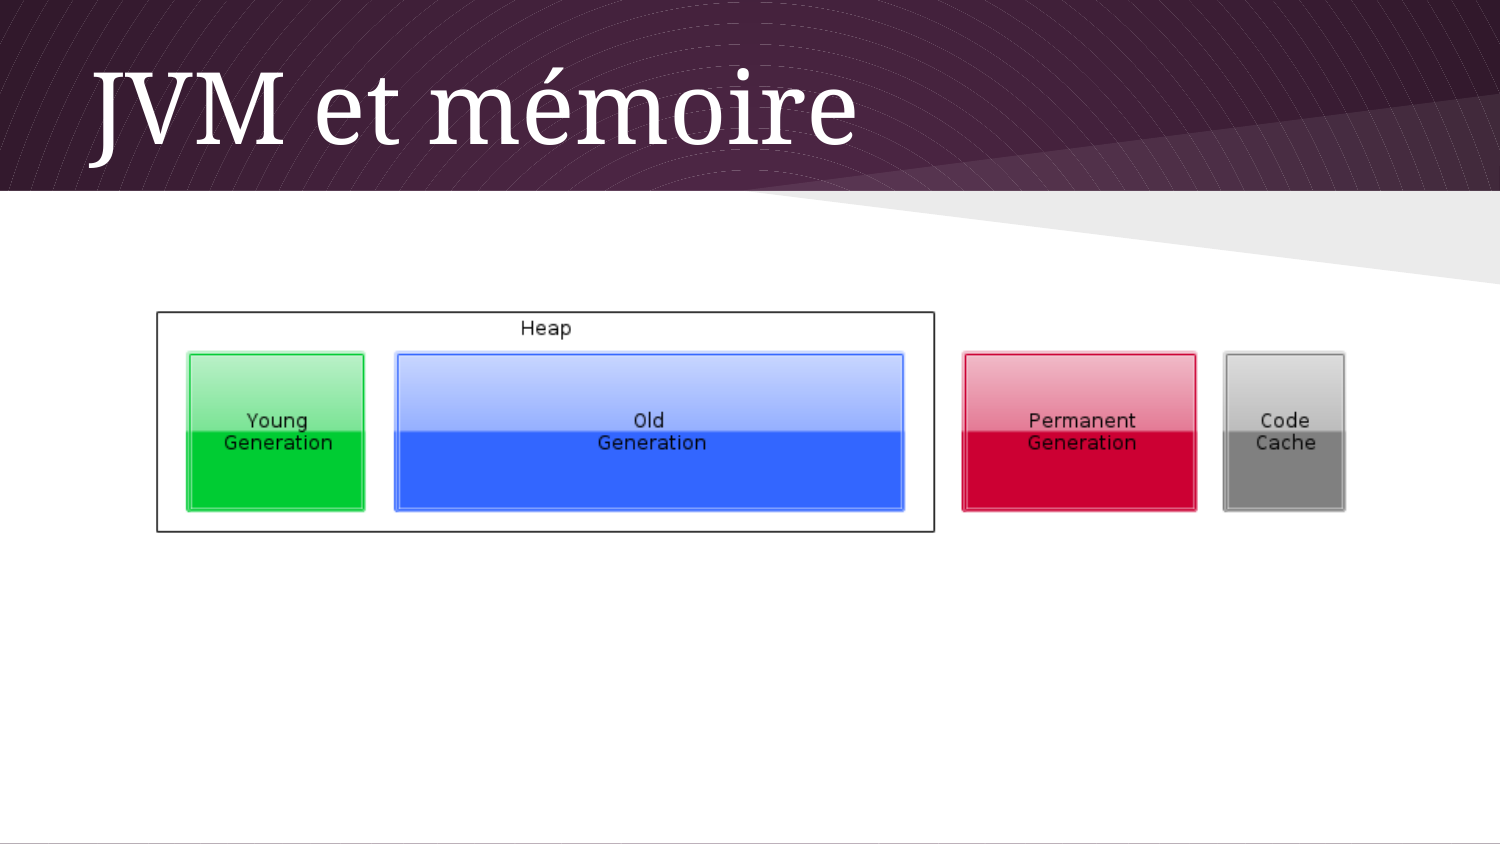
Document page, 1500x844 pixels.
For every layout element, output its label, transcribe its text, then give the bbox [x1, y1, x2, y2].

title JVM et mémoire [75, 33, 1425, 175]
picture [130, 285, 1370, 558]
